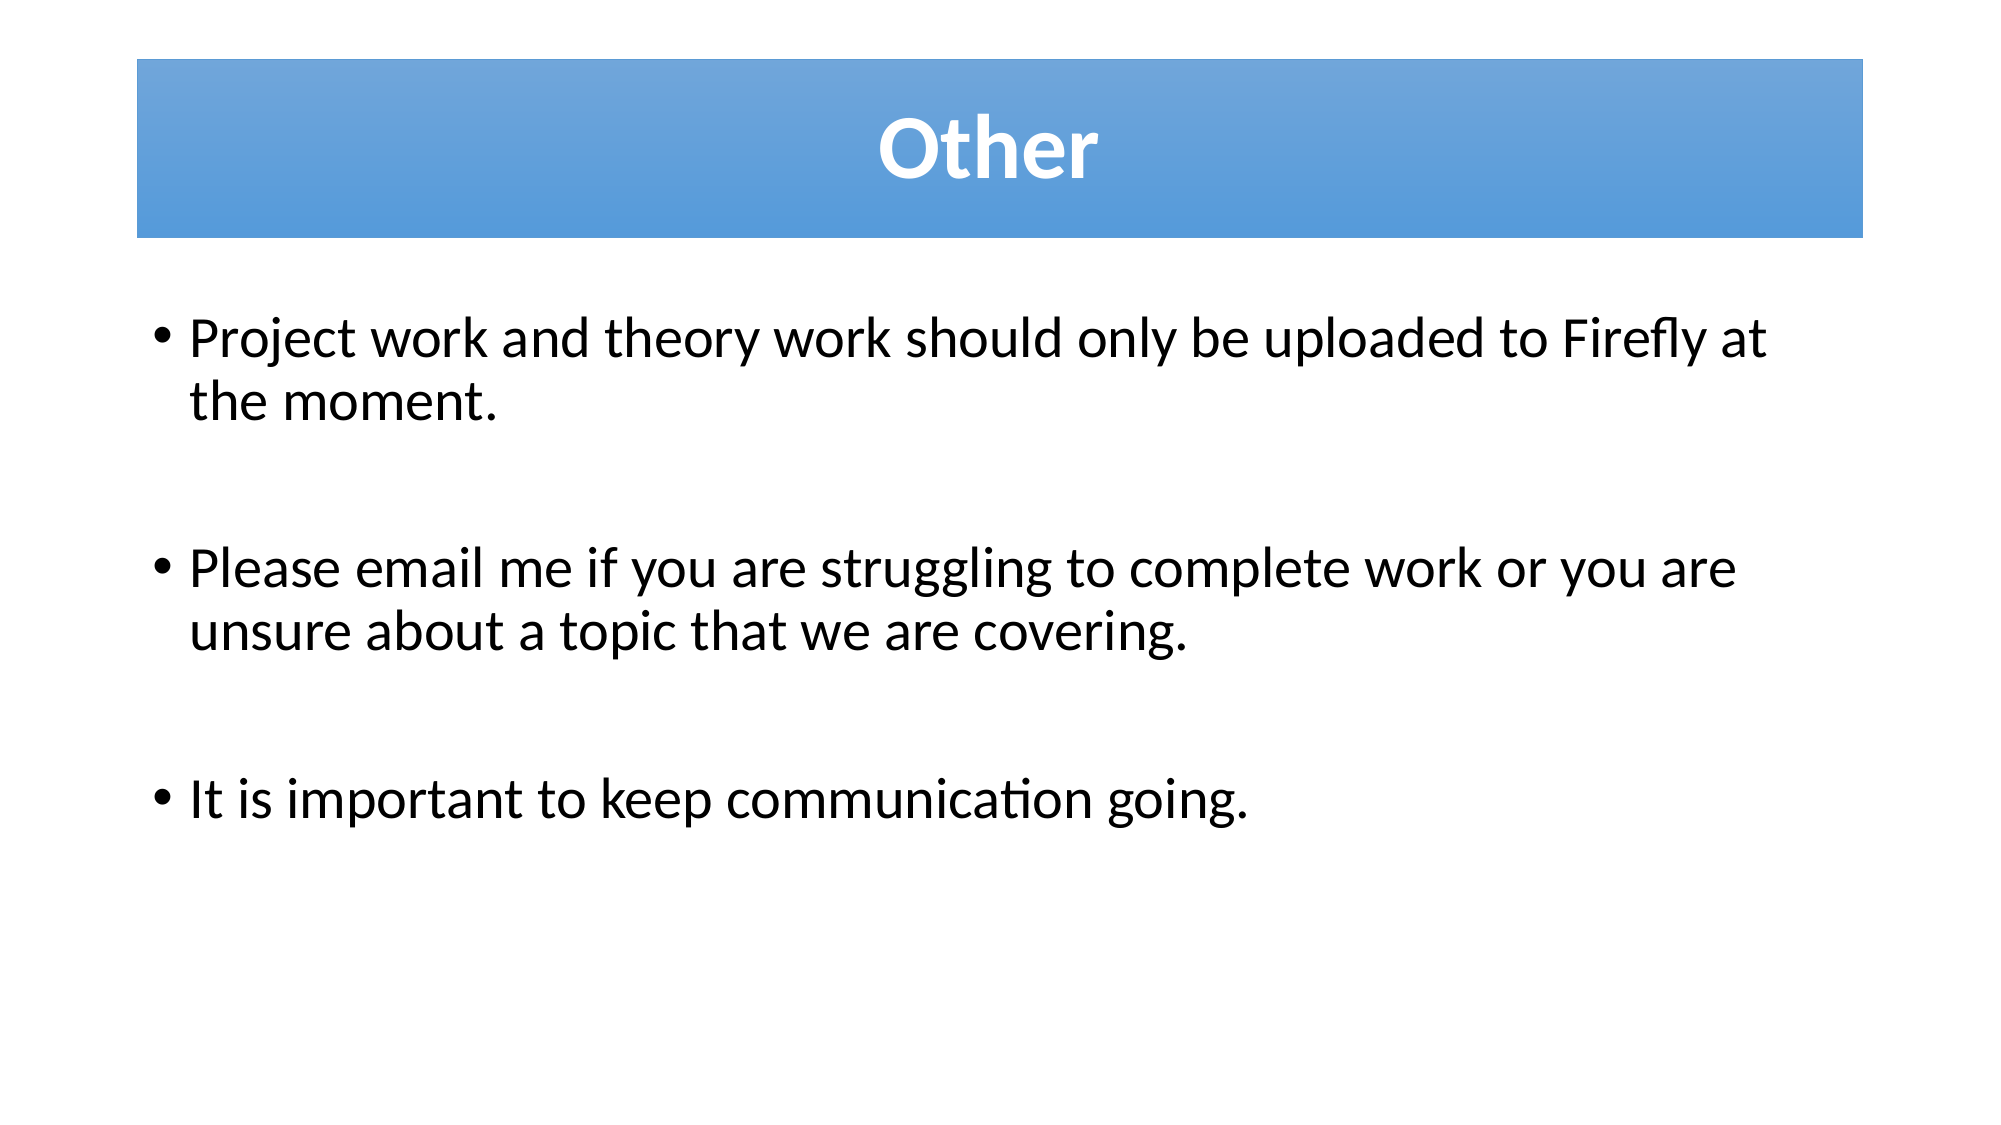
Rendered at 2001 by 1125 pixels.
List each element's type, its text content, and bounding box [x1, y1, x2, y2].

list Project work and theory work should only be uploaded to Firefly at the moment. Please email me if you are struggling to complete work or you are unsure about a topic that we are covering. It is important to keep communication going. [137, 299, 1863, 1014]
title Other [137, 59, 1863, 238]
